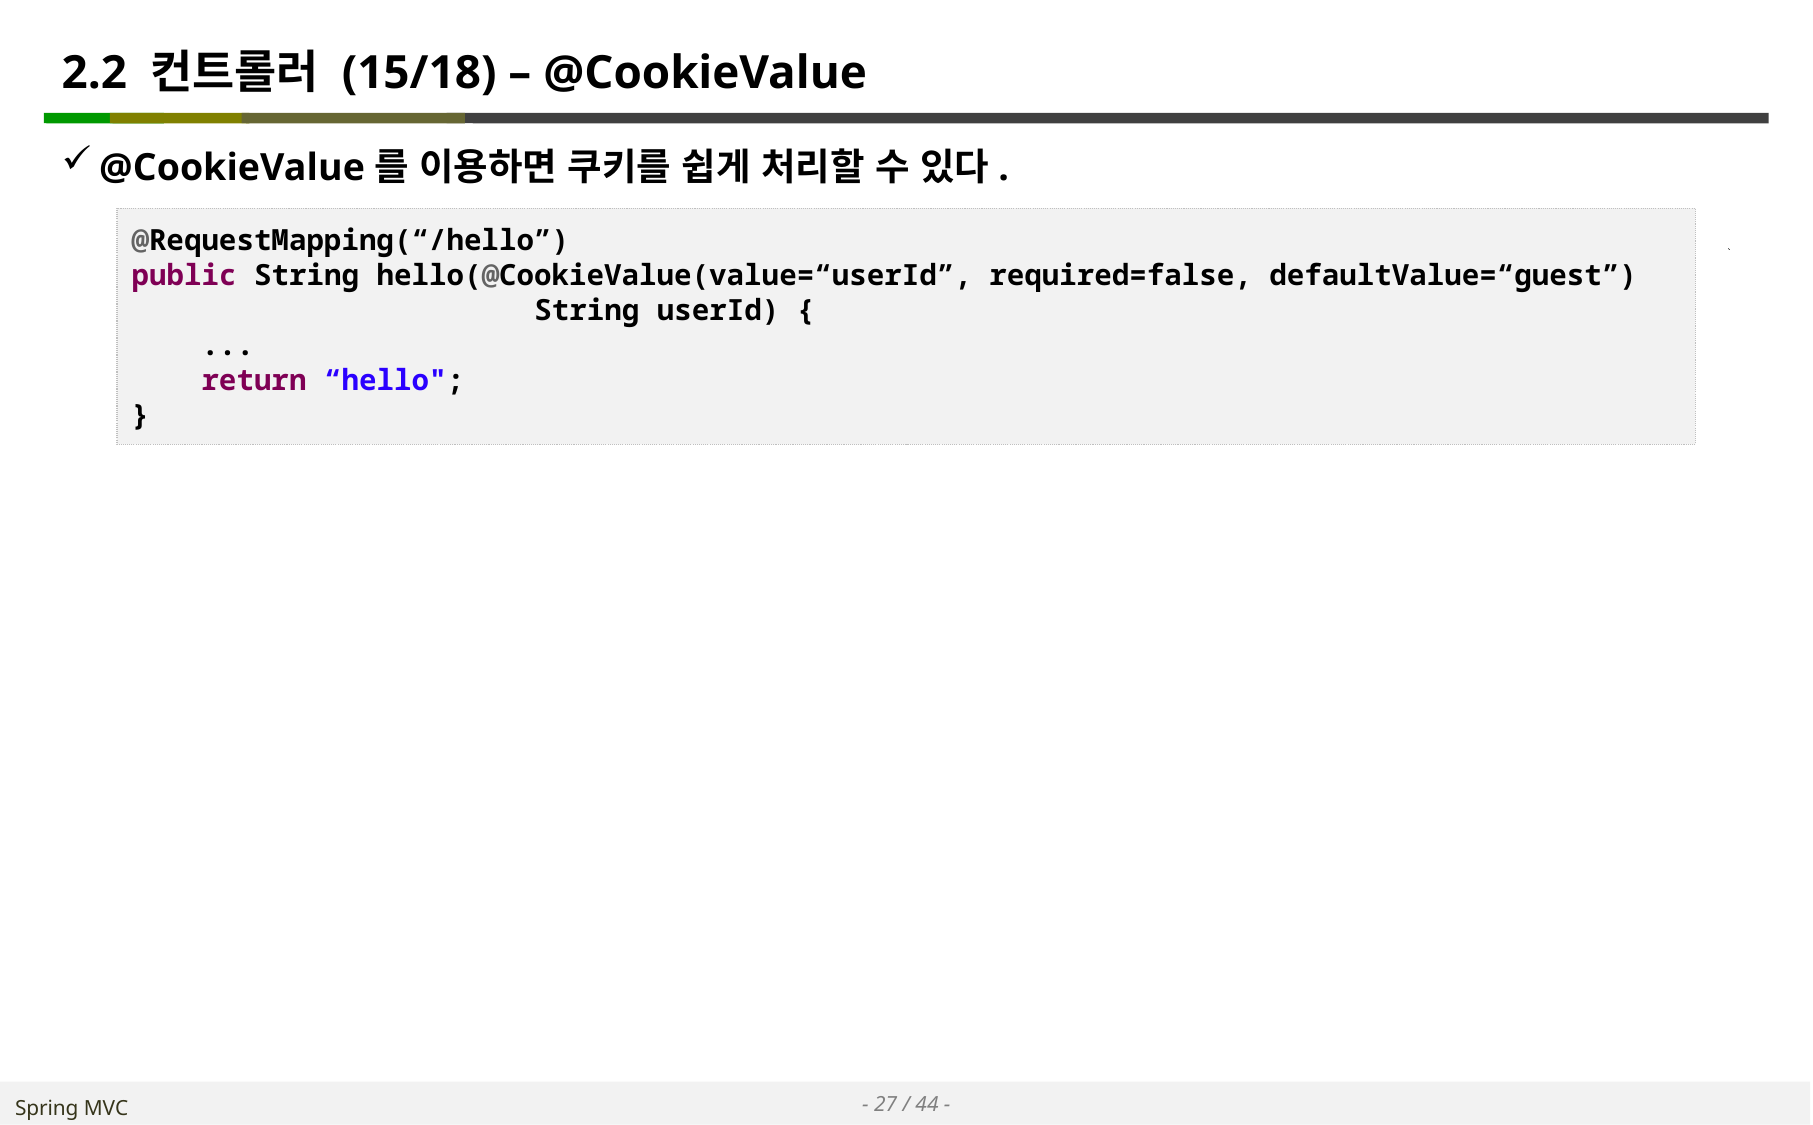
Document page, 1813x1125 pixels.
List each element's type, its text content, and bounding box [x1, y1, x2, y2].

title 2.2 컨트롤러 (15/18) – @CookieValue [55, 22, 1711, 118]
list @CookieValue를 이용하면 쿠키를 쉽게 처리할 수 있다. [55, 137, 1757, 195]
text_box @RequestMapping(“/hello”) public String hello(@CookieValue(value=“userId”, required=false, defaultValue=“guest”) String userId) { ... return “hello"; } [116, 208, 1696, 445]
